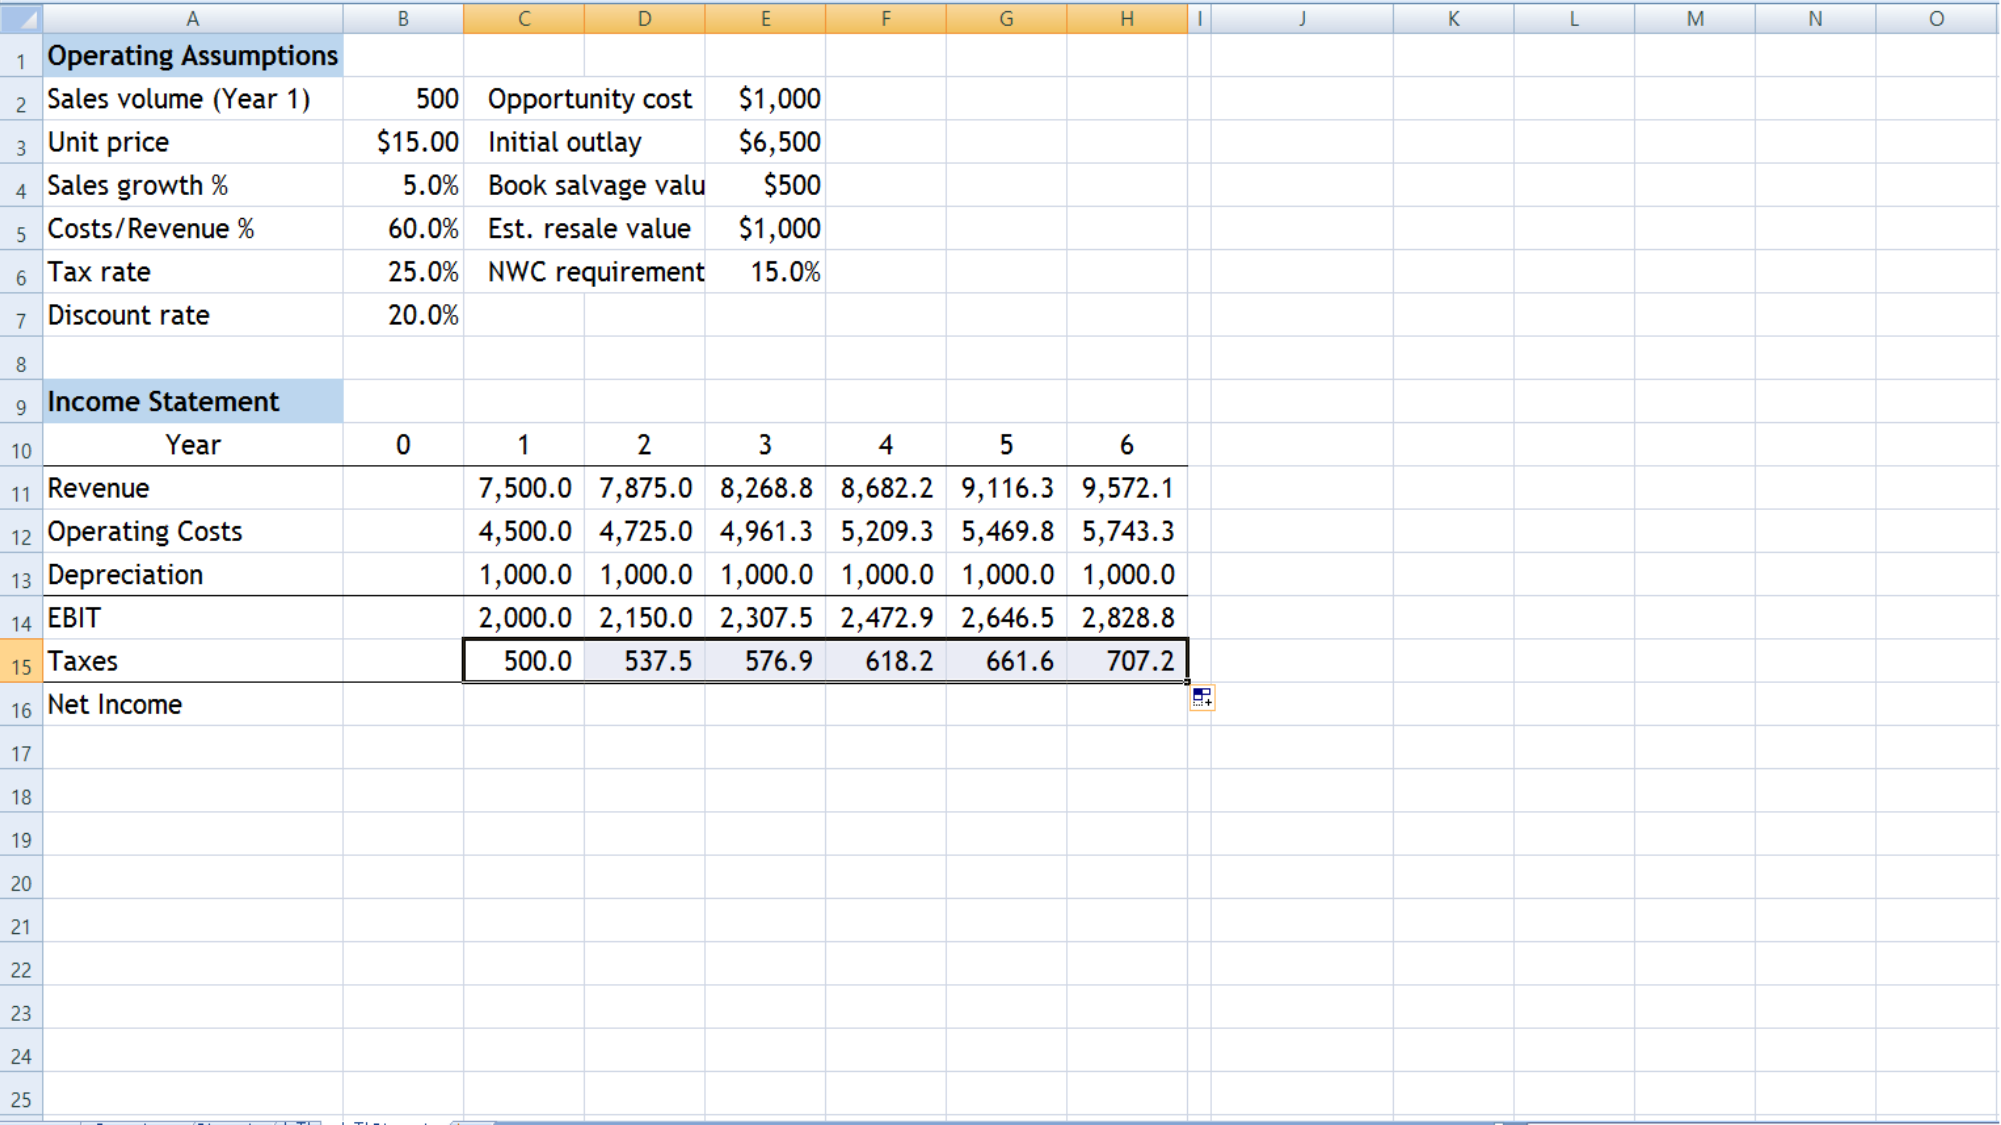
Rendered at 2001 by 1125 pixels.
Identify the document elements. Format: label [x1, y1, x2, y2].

text_box [0, 0, 2000, 1125]
